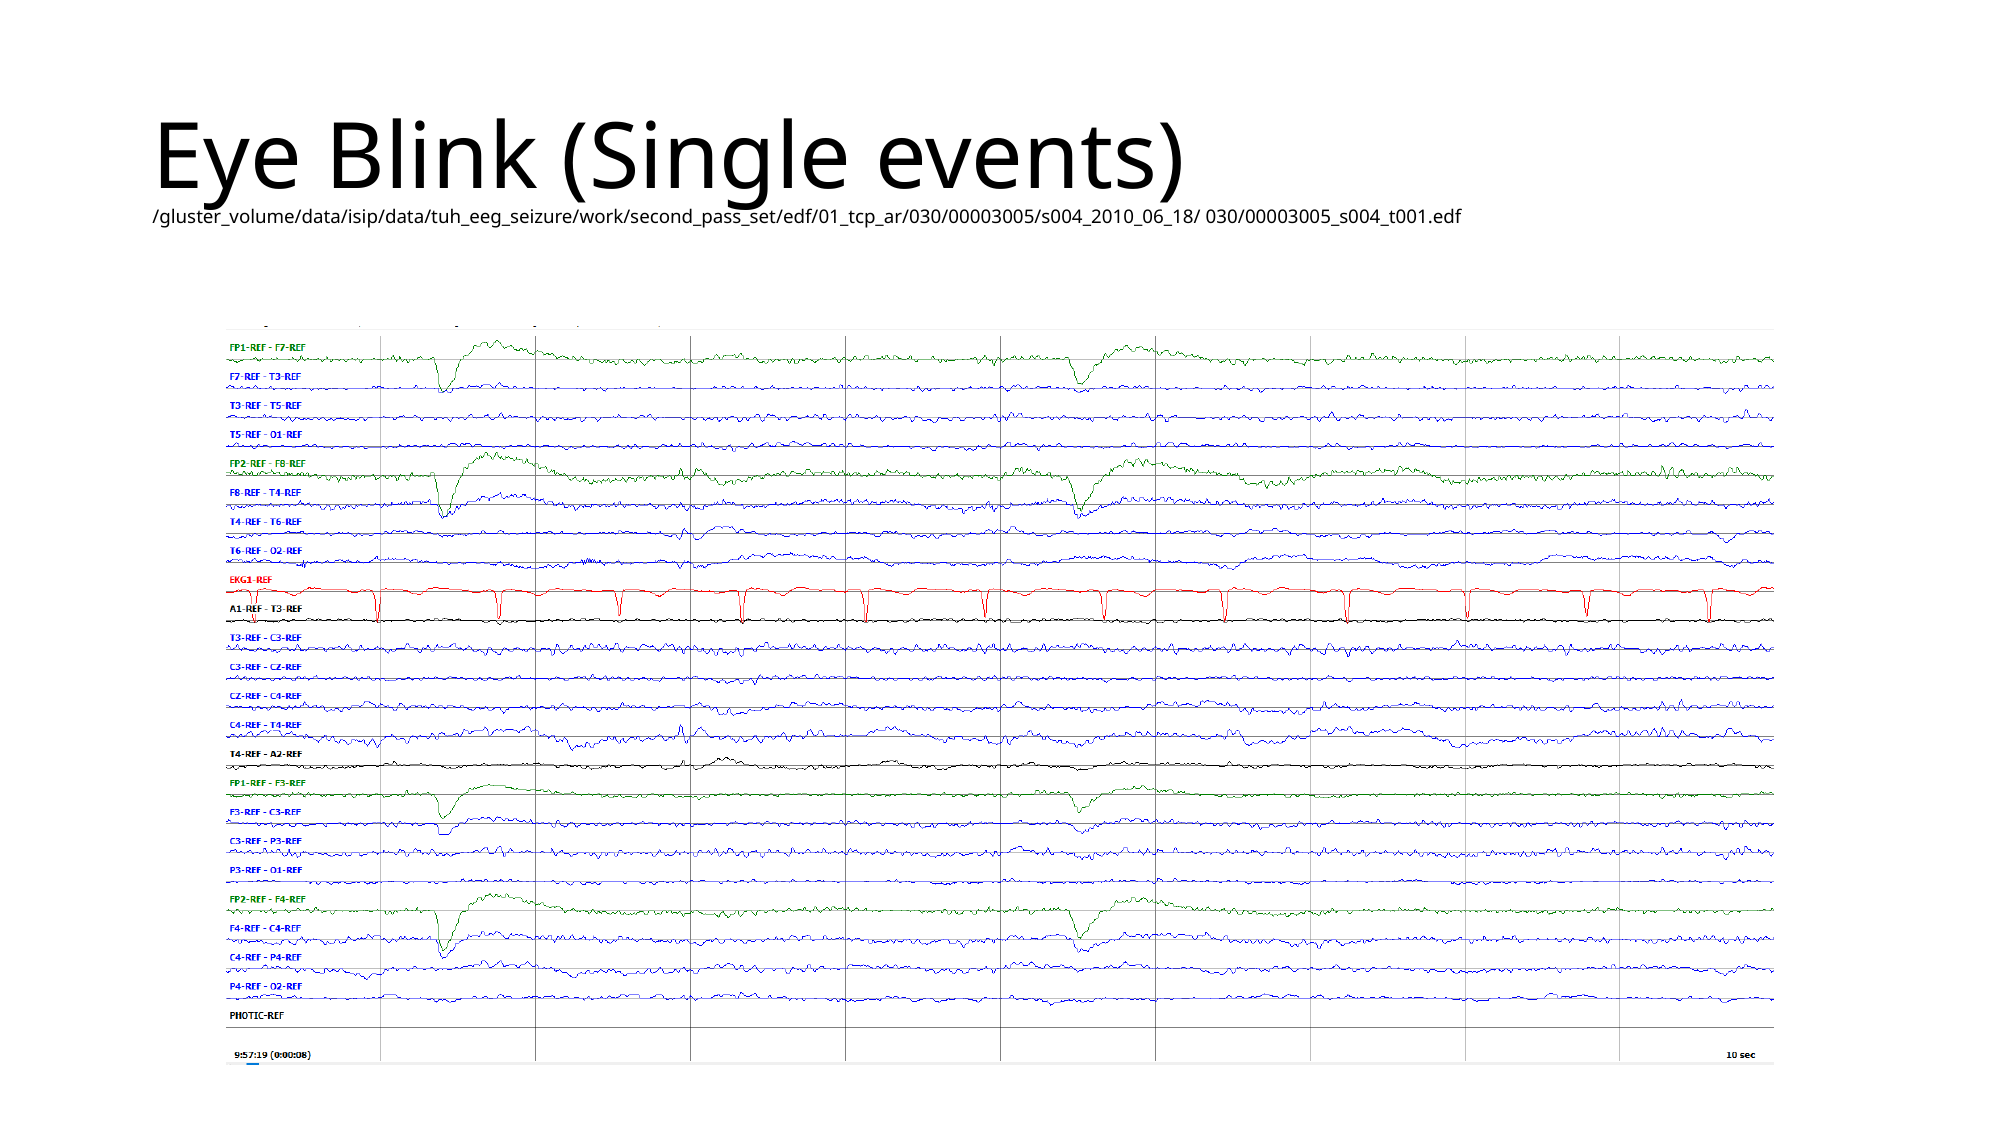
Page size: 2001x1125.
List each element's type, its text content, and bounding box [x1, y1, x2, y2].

title Eye Blink (Single events) /gluster_volume/data/isip/data/tuh_eeg_seizure/work/second_pass_set/edf/01_tcp_ar/030/00003005/s004_2010_06_18/ 030/00003005_s004_t001.edf [137, 59, 1863, 278]
picture [226, 326, 1774, 1066]
